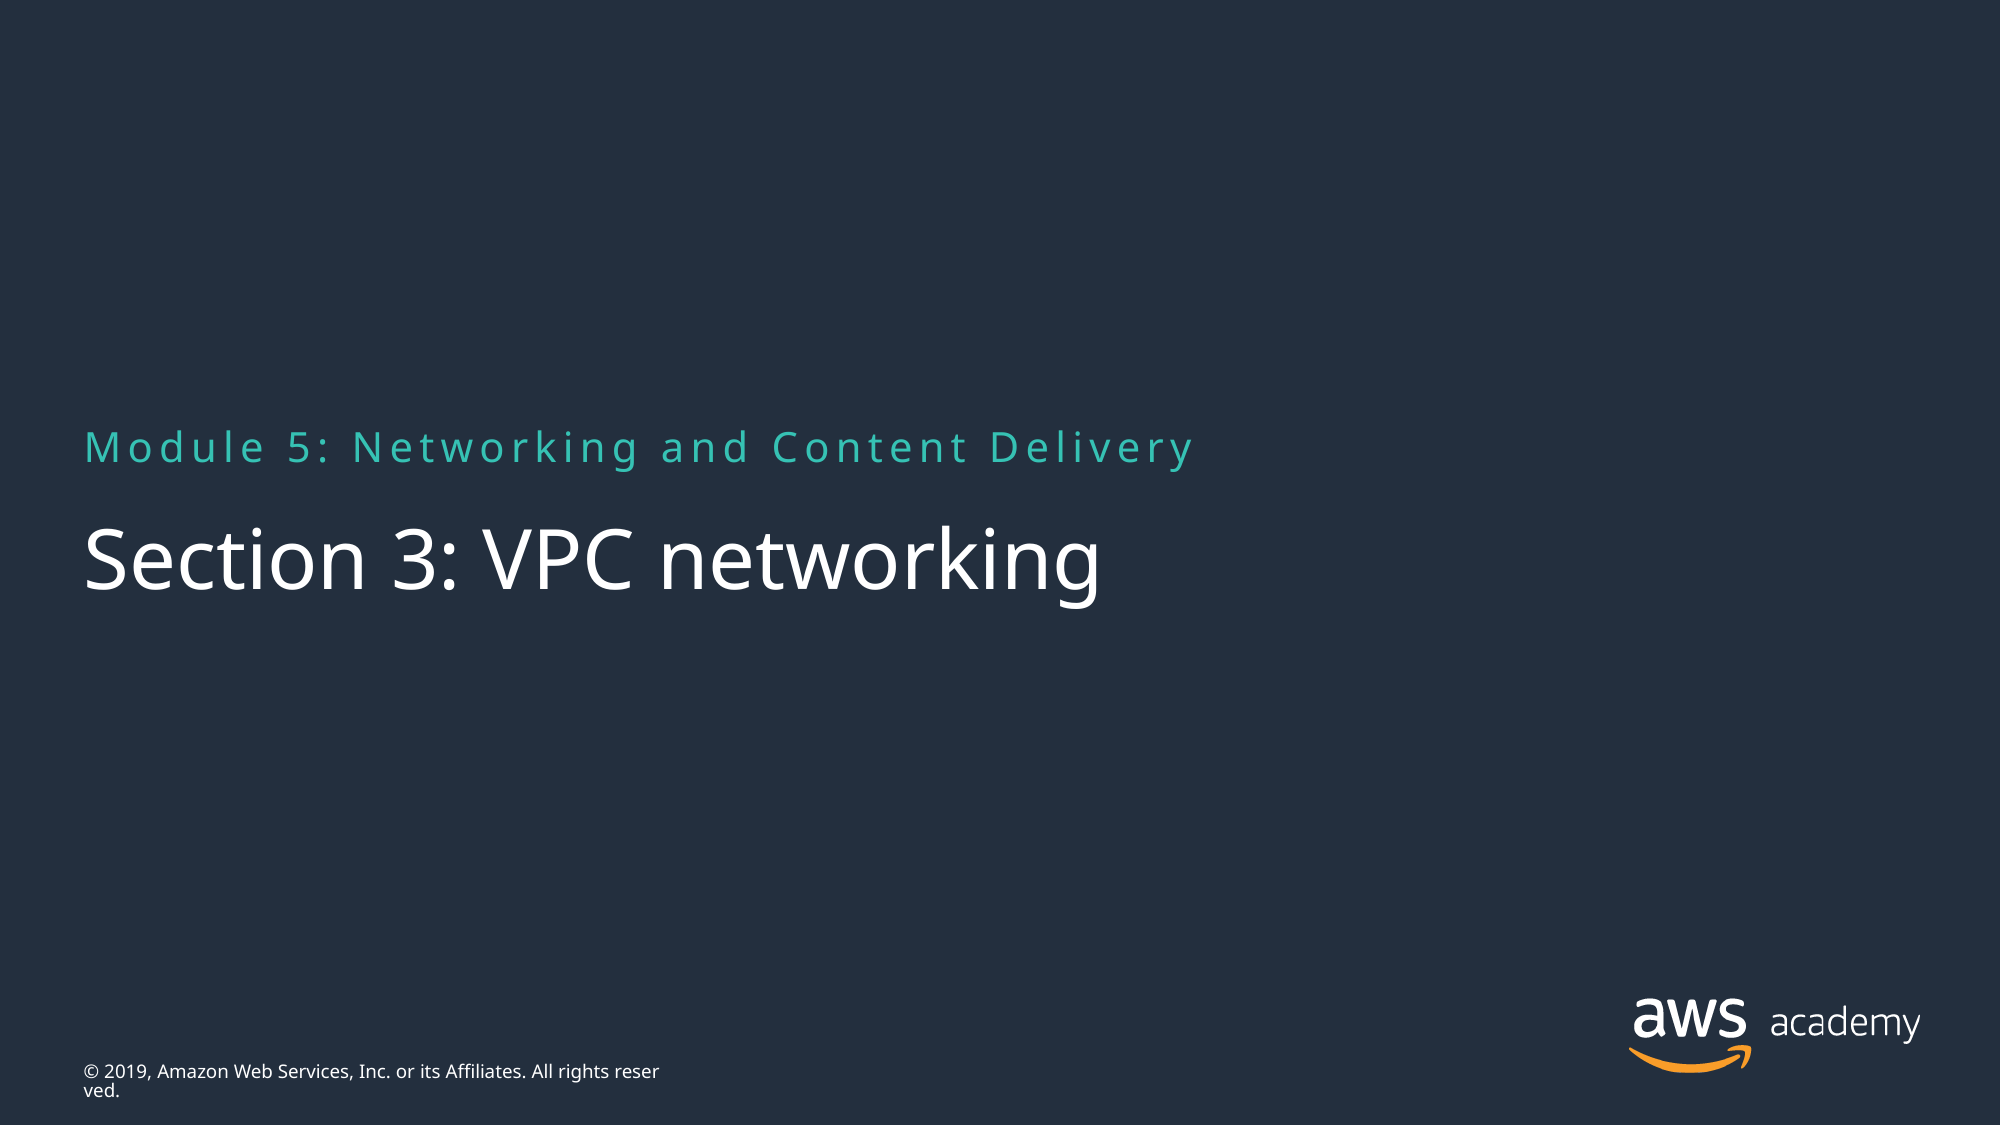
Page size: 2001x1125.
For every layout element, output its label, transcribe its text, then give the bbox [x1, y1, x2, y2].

list Module 5: Networking and Content Delivery [68, 418, 1391, 500]
footer © 2019, Amazon Web Services, Inc. or its Affiliates. All rights reserved. [68, 1042, 682, 1103]
title Section 3: VPC networking [68, 523, 1932, 602]
picture [1629, 998, 1920, 1073]
